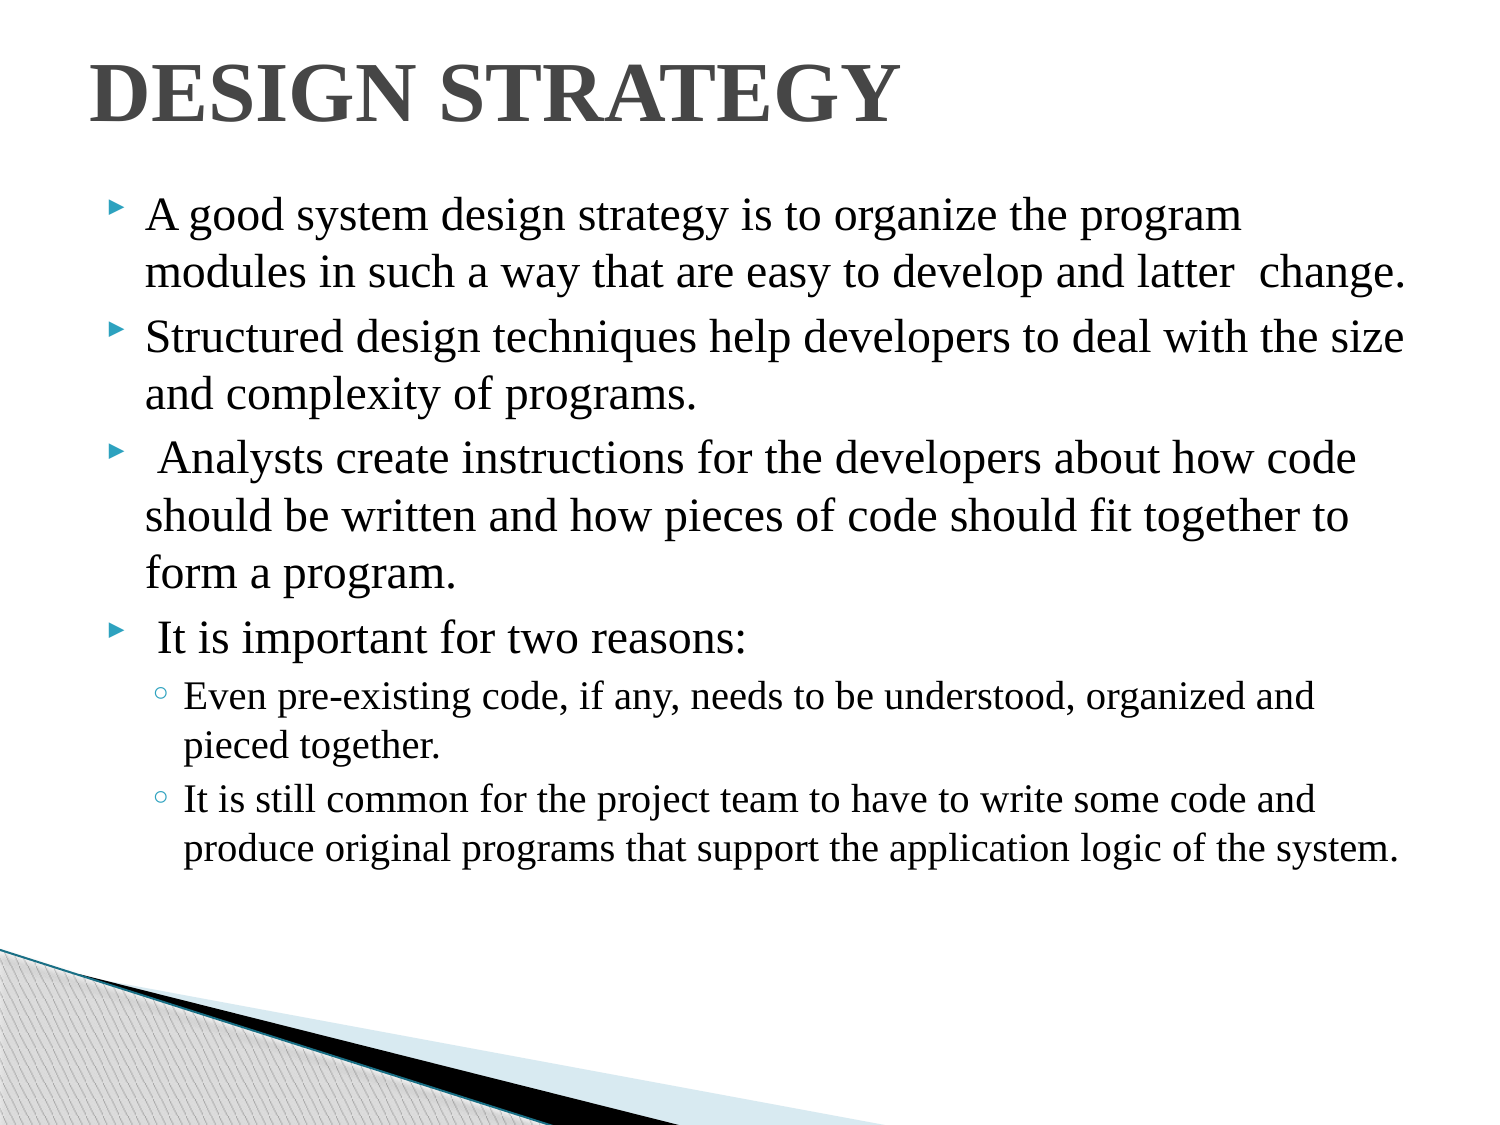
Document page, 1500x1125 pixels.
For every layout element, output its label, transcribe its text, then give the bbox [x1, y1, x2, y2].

list A good system design strategy is to organize the program modules in such a way that are easy to develop and latter change. Structured design techniques help developers to deal with the size and complexity of programs. Analysts create instructions for the developers about how code should be written and how pieces of code should fit together to form a program. It is important for two reasons: Even pre-existing code, if any, needs to be understood, organized and pieced together. It is still common for the project team to have to write some code and produce original programs that support the application logic of the system. [75, 233, 1425, 986]
title DESIGN STRATEGY [75, 45, 1425, 233]
